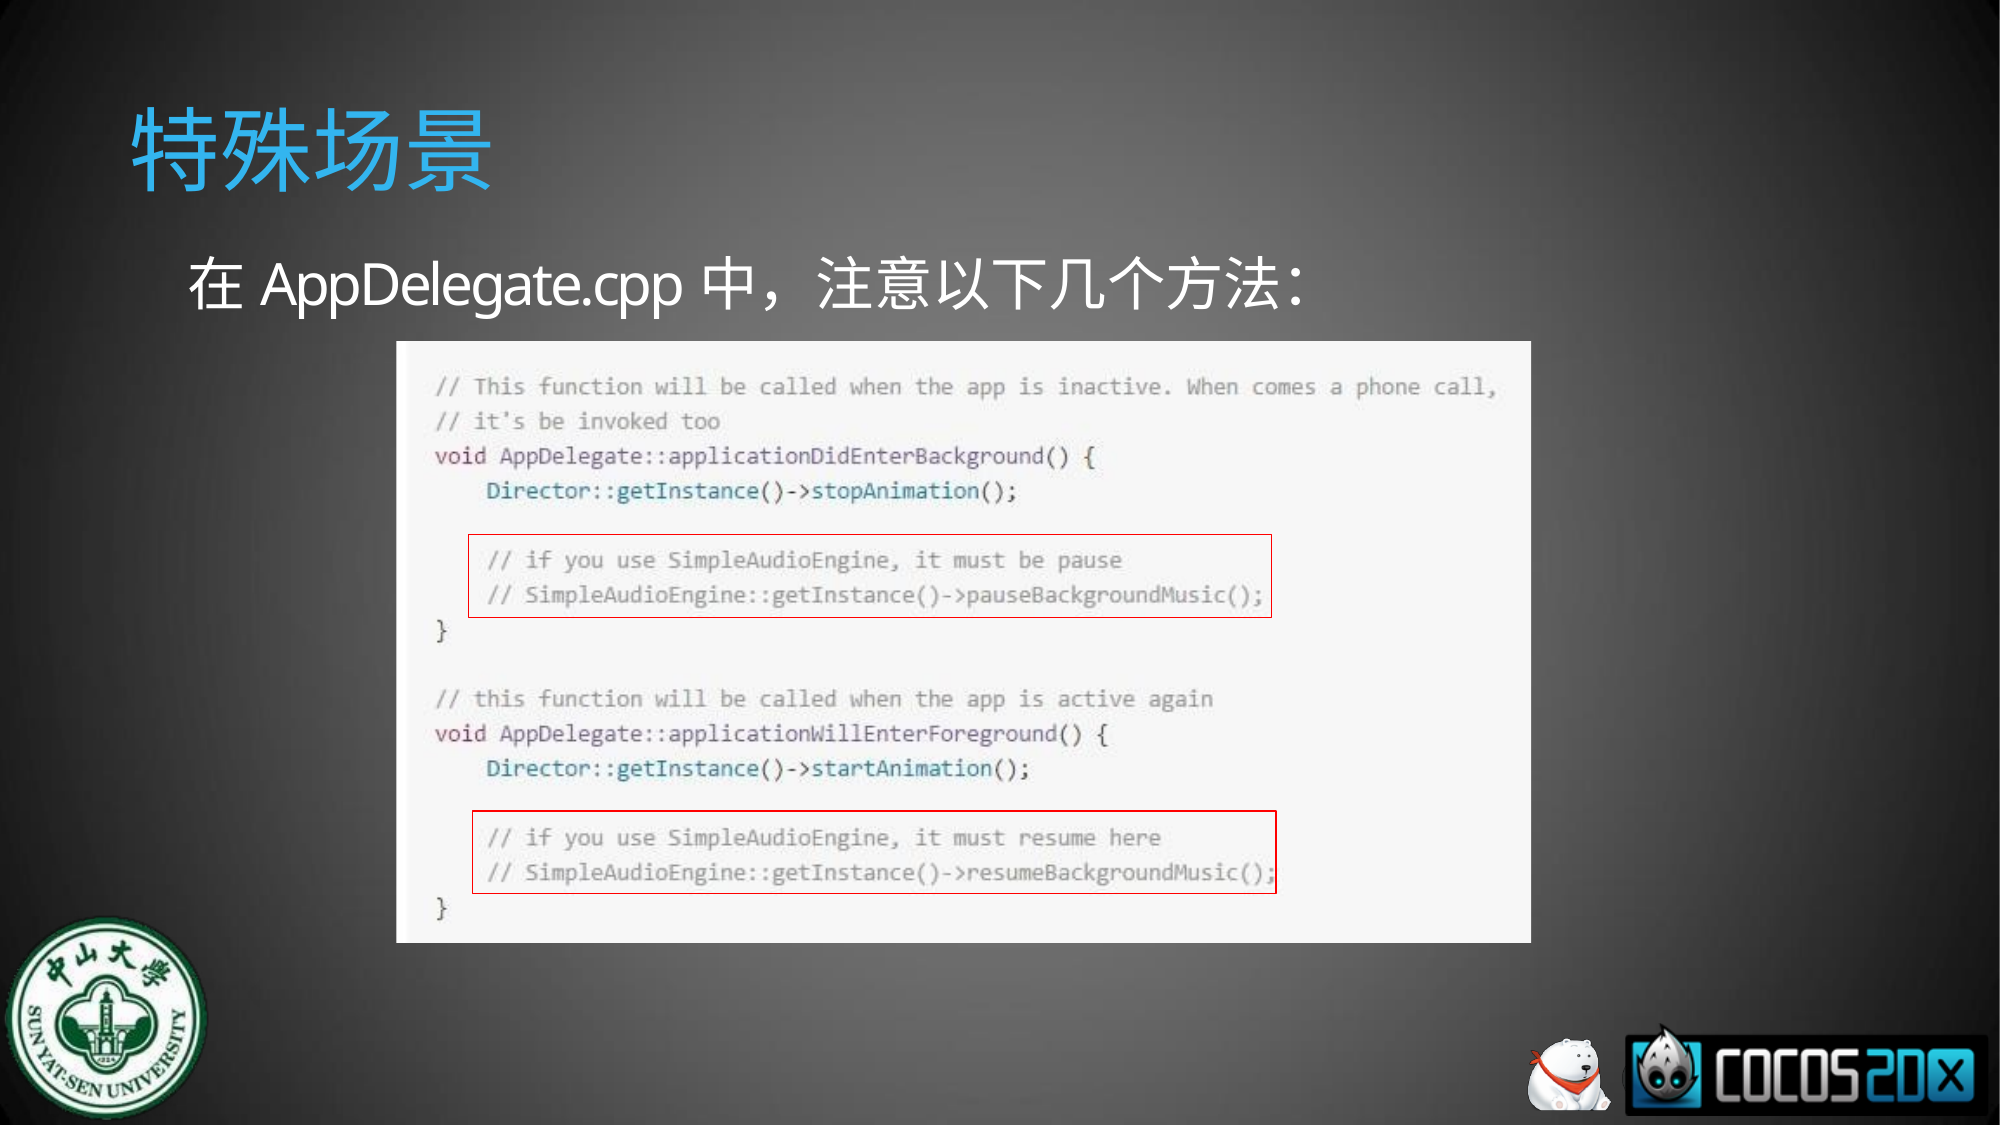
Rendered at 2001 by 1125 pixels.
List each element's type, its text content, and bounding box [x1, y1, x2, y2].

text_box [396, 341, 1532, 943]
text_box [1519, 1034, 1625, 1115]
text_box [468, 534, 1272, 618]
text_box [472, 810, 1276, 894]
text_box 特殊场景 [126, 90, 499, 203]
text_box [0, 905, 260, 1125]
text_box 在AppDelegate.cpp中，注意以下几个方法： [185, 244, 1289, 317]
picture [0, 0, 2000, 1125]
text_box [1625, 1023, 1989, 1116]
